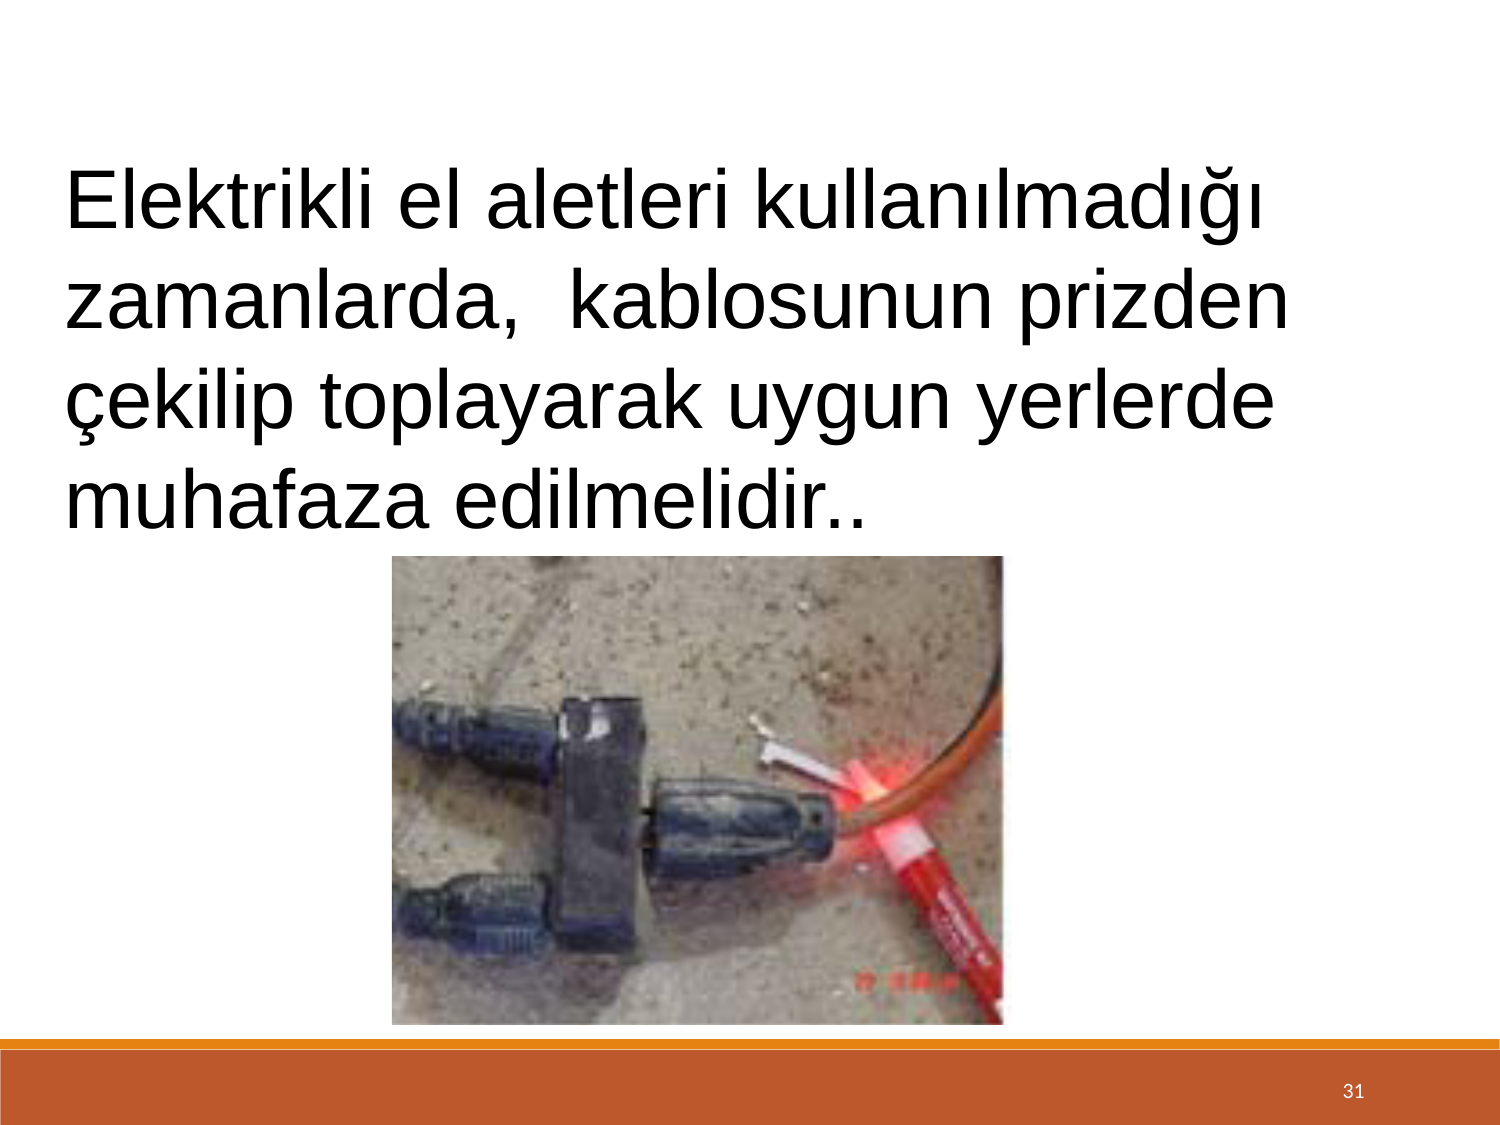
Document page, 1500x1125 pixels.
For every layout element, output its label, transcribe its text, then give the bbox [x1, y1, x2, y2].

slide_number 31 [1218, 1059, 1380, 1120]
text_box Elektrikli el aletleri kullanılmadığı zamanlarda, kablosunun prizden çekilip toplayarak uygun yerlerde muhafaza edilmelidir.. [50, 137, 1425, 553]
picture [391, 556, 1012, 1026]
